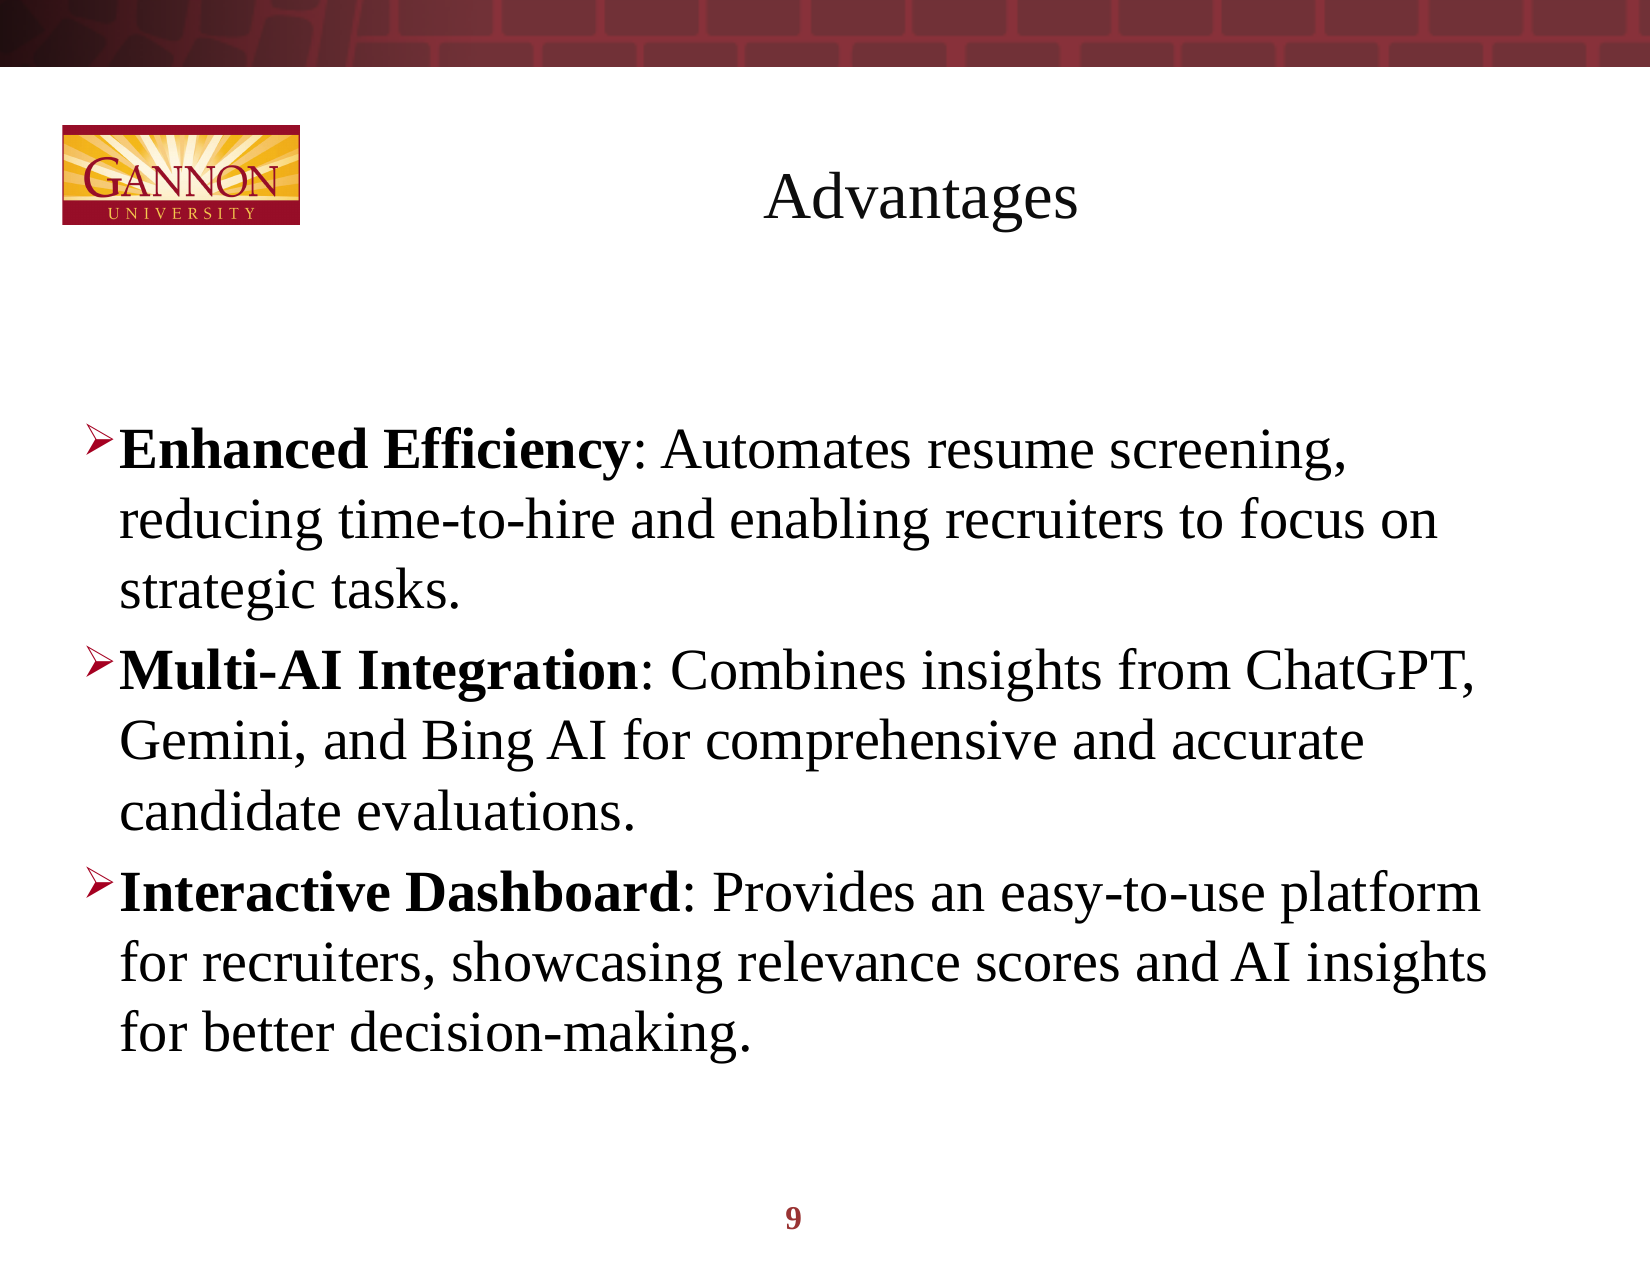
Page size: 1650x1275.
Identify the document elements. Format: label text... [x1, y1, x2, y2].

slide_number 9 [674, 1187, 913, 1251]
title Advantages [424, 124, 1563, 238]
list Enhanced Efficiency: Automates resume screening, reducing time-to-hire and enabling recruiters to focus on strategic tasks. Multi-AI Integration: Combines insights from ChatGPT, Gemini, and Bing AI for comprehensive and accurate candidate evaluations. Interactive Dashboard: Provides an easy-to-use platform for recruiters, showcasing relevance scores and AI insights for better decision-making. [74, 324, 1568, 1163]
